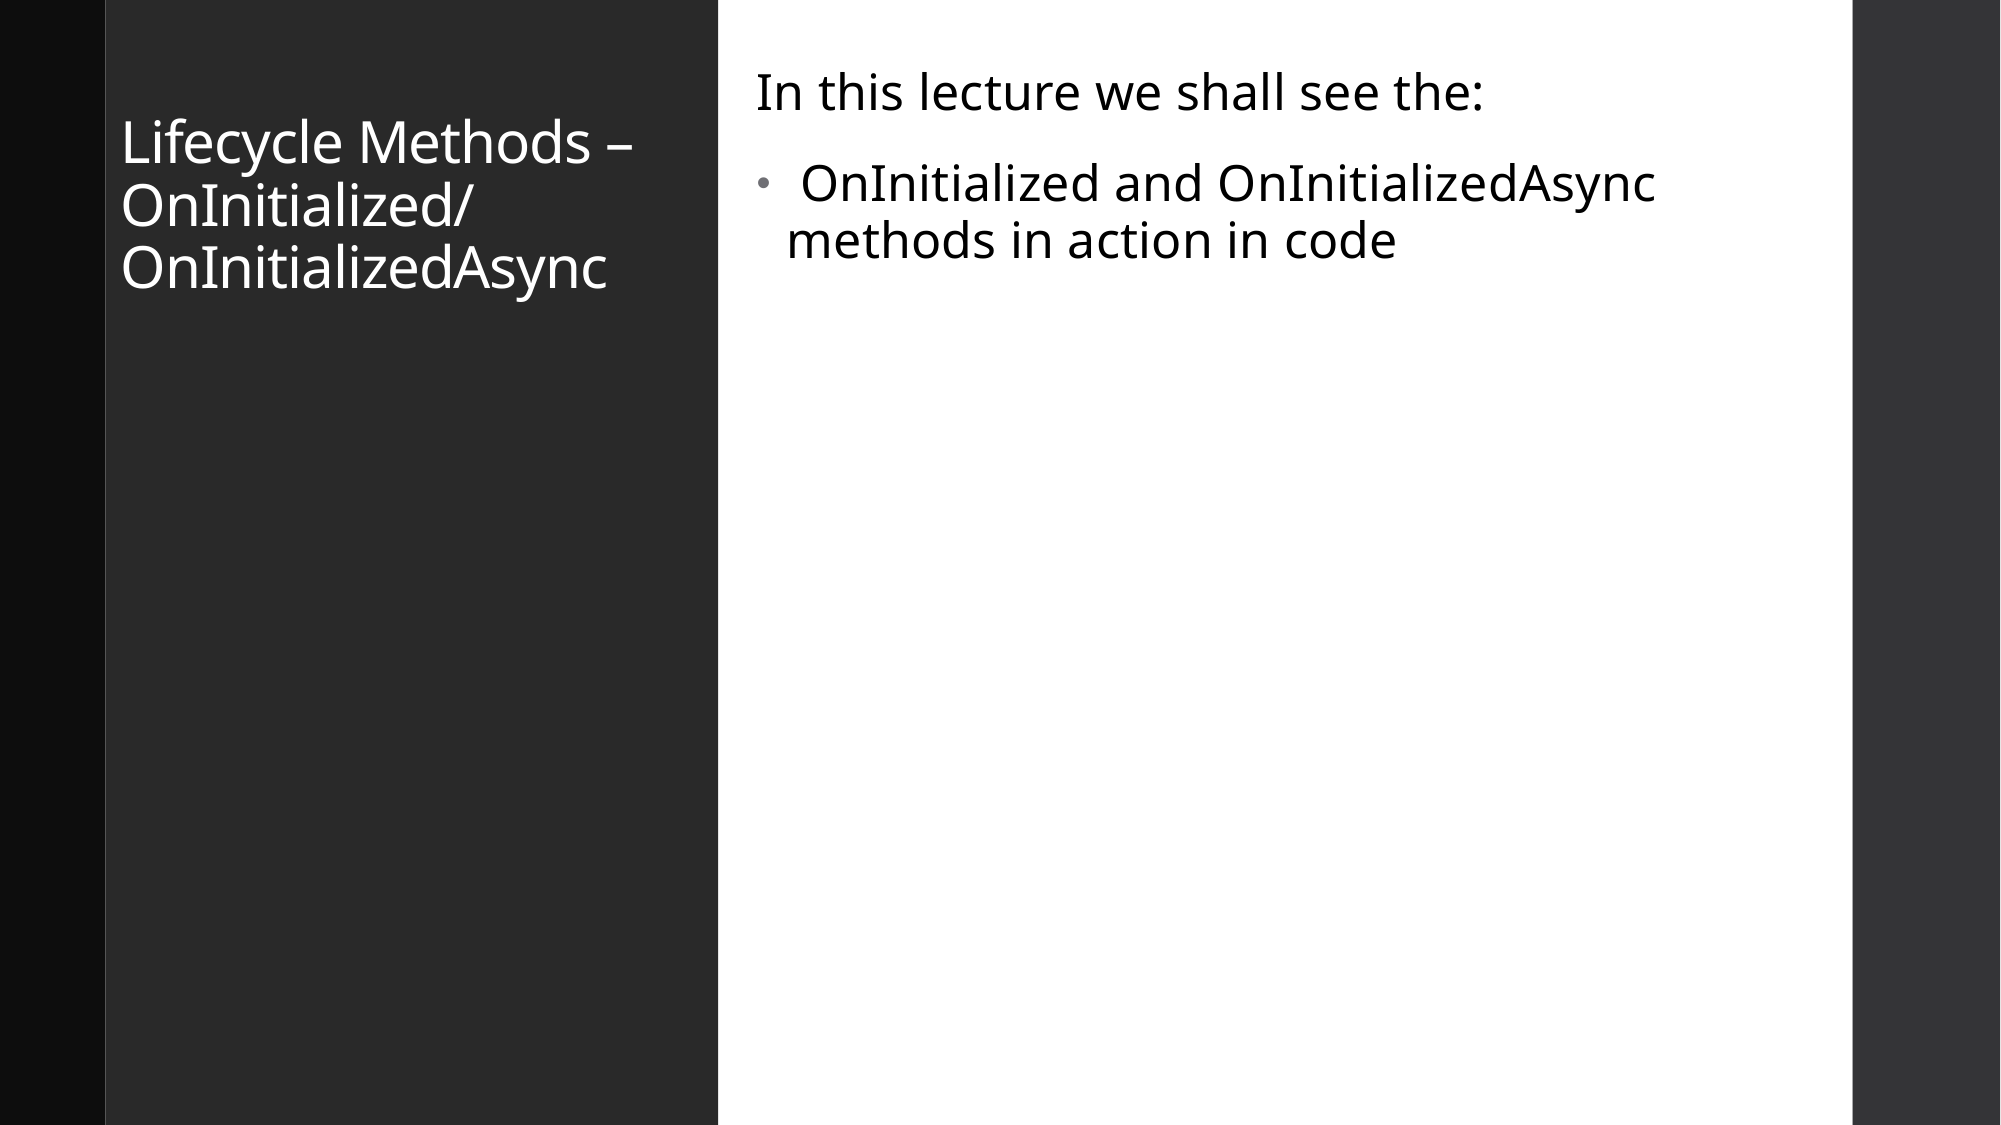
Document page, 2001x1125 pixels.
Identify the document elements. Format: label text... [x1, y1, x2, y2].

text_box [0, 0, 104, 1125]
list In this lecture we shall see the: OnInitialized and OnInitializedAsync methods in action in code [741, 57, 1829, 1093]
text_box [104, 0, 717, 1125]
text_box [717, 0, 1854, 1125]
title Lifecycle Methods – OnInitialized/ OnInitializedAsync [105, 105, 690, 1013]
